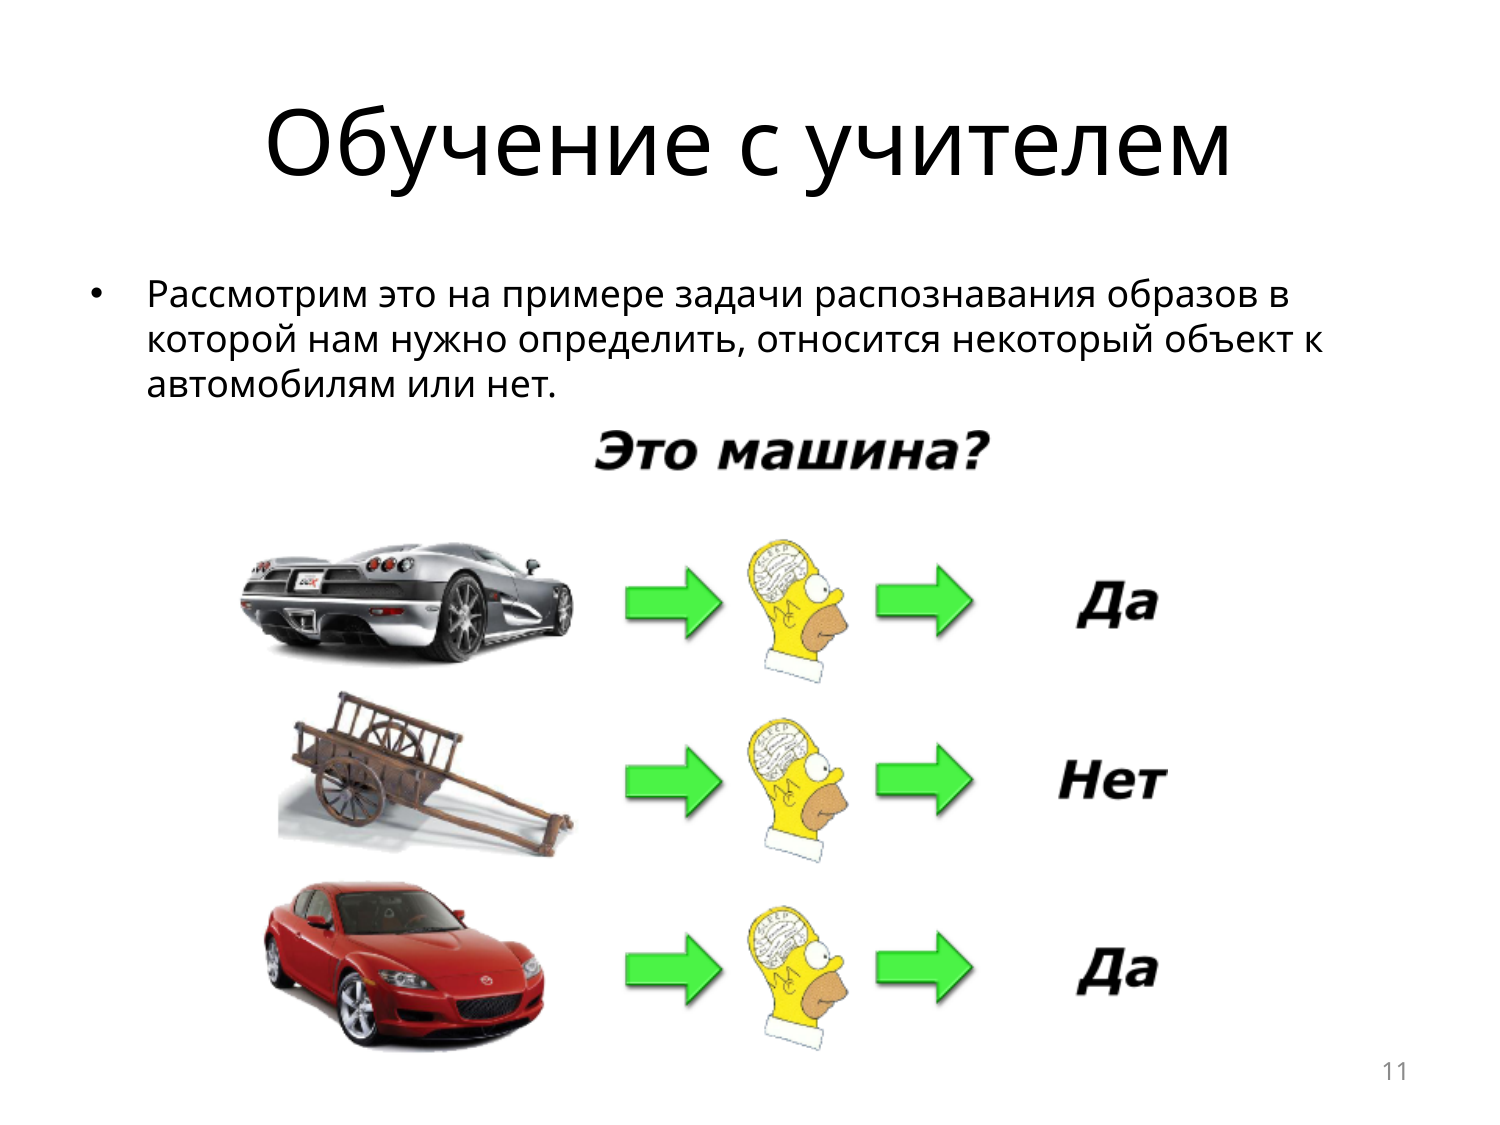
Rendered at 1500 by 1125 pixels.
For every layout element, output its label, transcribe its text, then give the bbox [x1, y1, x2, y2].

title Обучение с учителем [75, 45, 1425, 233]
list Рассмотрим это на примере задачи распознавания образов в которой нам нужно определить, относится некоторый объект к автомобилям или нет. [75, 262, 1425, 1103]
slide_number 11 [1074, 1042, 1425, 1103]
picture [229, 430, 1168, 1073]
